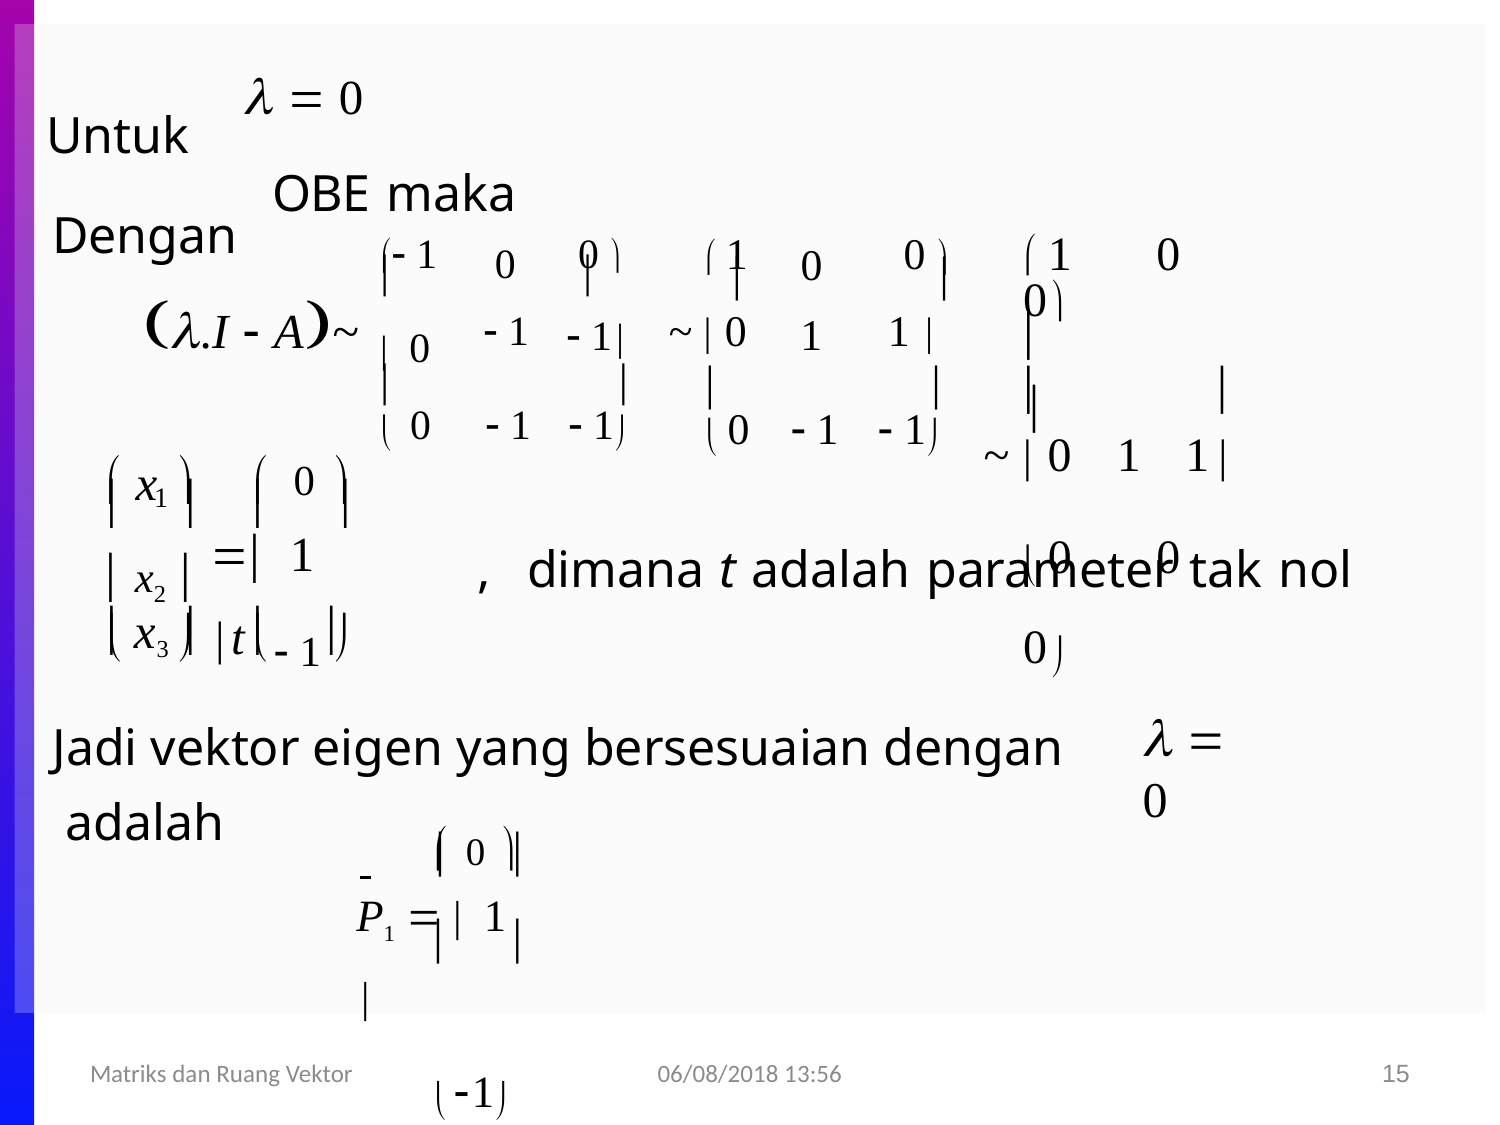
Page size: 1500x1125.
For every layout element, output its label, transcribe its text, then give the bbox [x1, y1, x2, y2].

text_box [14, 24, 1486, 1013]
text_box , dimana t adalah parameter tak nol [475, 537, 1380, 598]
slide_number Matriks dan Ruang Vektor [75, 1042, 354, 1103]
table_header 0 [466, 241, 555, 308]
text_box  0  [431, 800, 525, 881]
text_box  1 0 0   ~  0 1 1  0 0 0 [981, 598, 1233, 683]
text_box    1 [103, 578, 353, 609]
text_box  [377, 382, 399, 412]
table_cell 1  [856, 308, 949, 382]
text_box  [247, 530, 272, 590]
table_cell 1 [774, 308, 856, 382]
text_box Jadi vektor eigen yang bersesuaian dengan adalah [50, 700, 1111, 851]
text_box    0  [103, 451, 353, 540]
text_box  0  1  1 [377, 382, 632, 456]
text_box  3    [103, 609, 353, 669]
footer 06/08/2018 13:56 [525, 1042, 988, 1103]
text_box Untuk Dengan [44, 62, 243, 264]
table_header 0 [774, 241, 856, 308]
text_box  x2  [103, 540, 199, 578]
text_box 1 [152, 479, 171, 514]
text_box P1   1  1 [354, 864, 525, 1125]
text_box    1 [103, 669, 353, 675]
text_box   [357, 829, 525, 883]
text_box  1 t [208, 540, 247, 578]
table_cell ~  0 [667, 308, 774, 382]
table_header  1  [374, 241, 466, 308]
text_box  [103, 451, 127, 511]
text_box  0  1  1 [702, 382, 946, 462]
table_header 0   [555, 241, 667, 308]
table_cell  0 [374, 308, 466, 382]
text_box   0 [1140, 703, 1253, 828]
text_box  [1021, 362, 1044, 420]
text_box  1 t [272, 522, 370, 670]
text_box .I  A~ [142, 283, 361, 362]
text_box   0 OBE maka [243, 62, 540, 222]
table_cell  1 [555, 308, 667, 382]
table_header  1  [667, 241, 774, 308]
text_box    [175, 451, 353, 511]
slide_number 15 [1074, 1042, 1425, 1103]
text_box  1 0 0   ~  0 1 1  0 0 0 [981, 238, 1233, 537]
text_box  [702, 382, 724, 416]
table_header 0   [856, 241, 949, 308]
table_cell  1 [466, 308, 555, 382]
